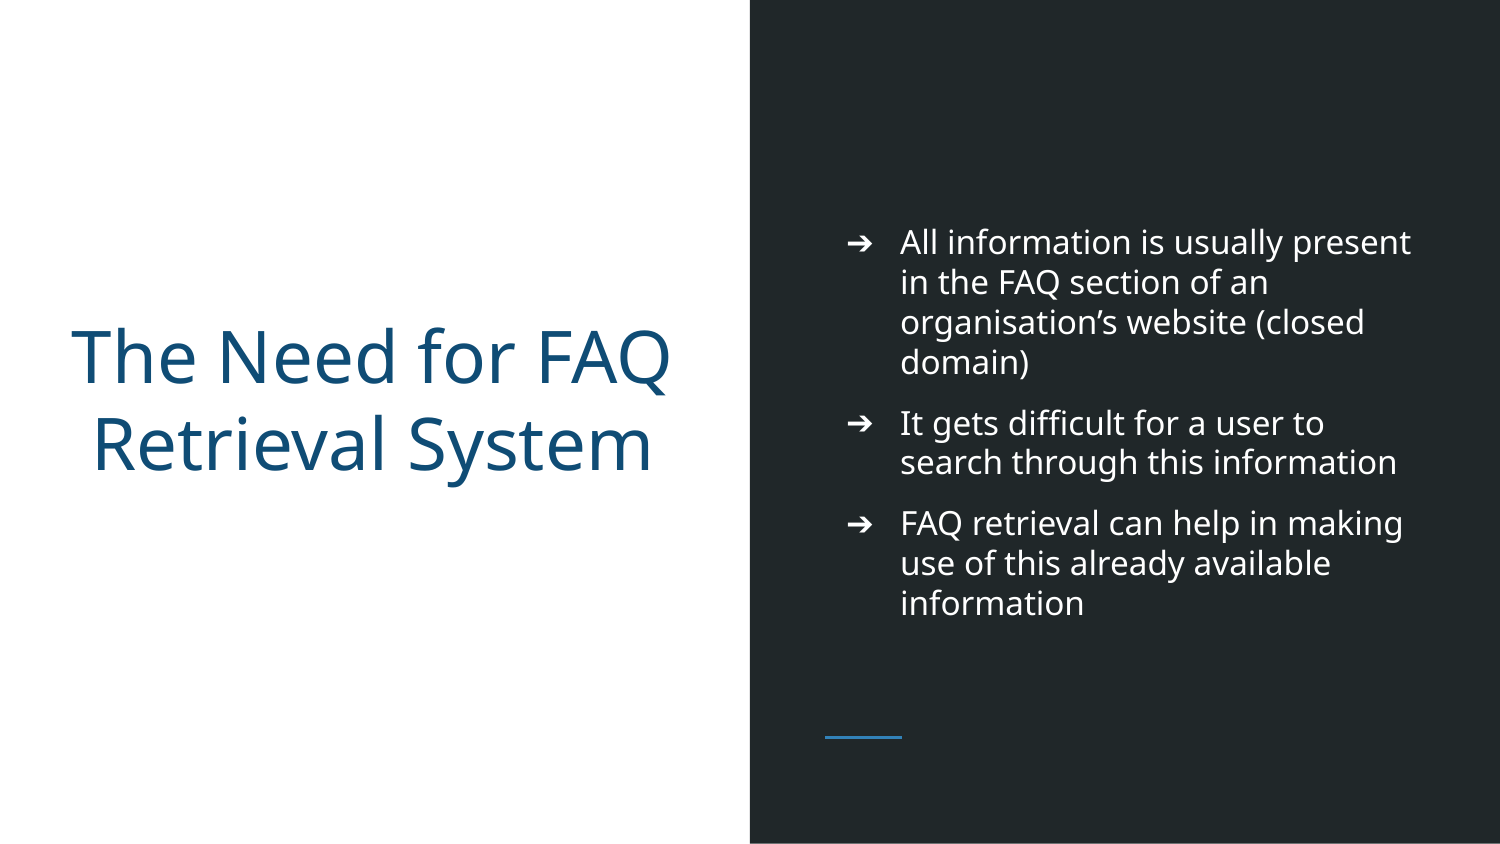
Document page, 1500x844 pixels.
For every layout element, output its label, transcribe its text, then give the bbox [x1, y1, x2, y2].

list All information is usually present in the FAQ section of an organisation’s website (closed domain) It gets difficult for a user to search through this information FAQ retrieval can help in making use of this already available information [810, 118, 1440, 725]
title The Need for FAQ Retrieval System [41, 252, 705, 501]
